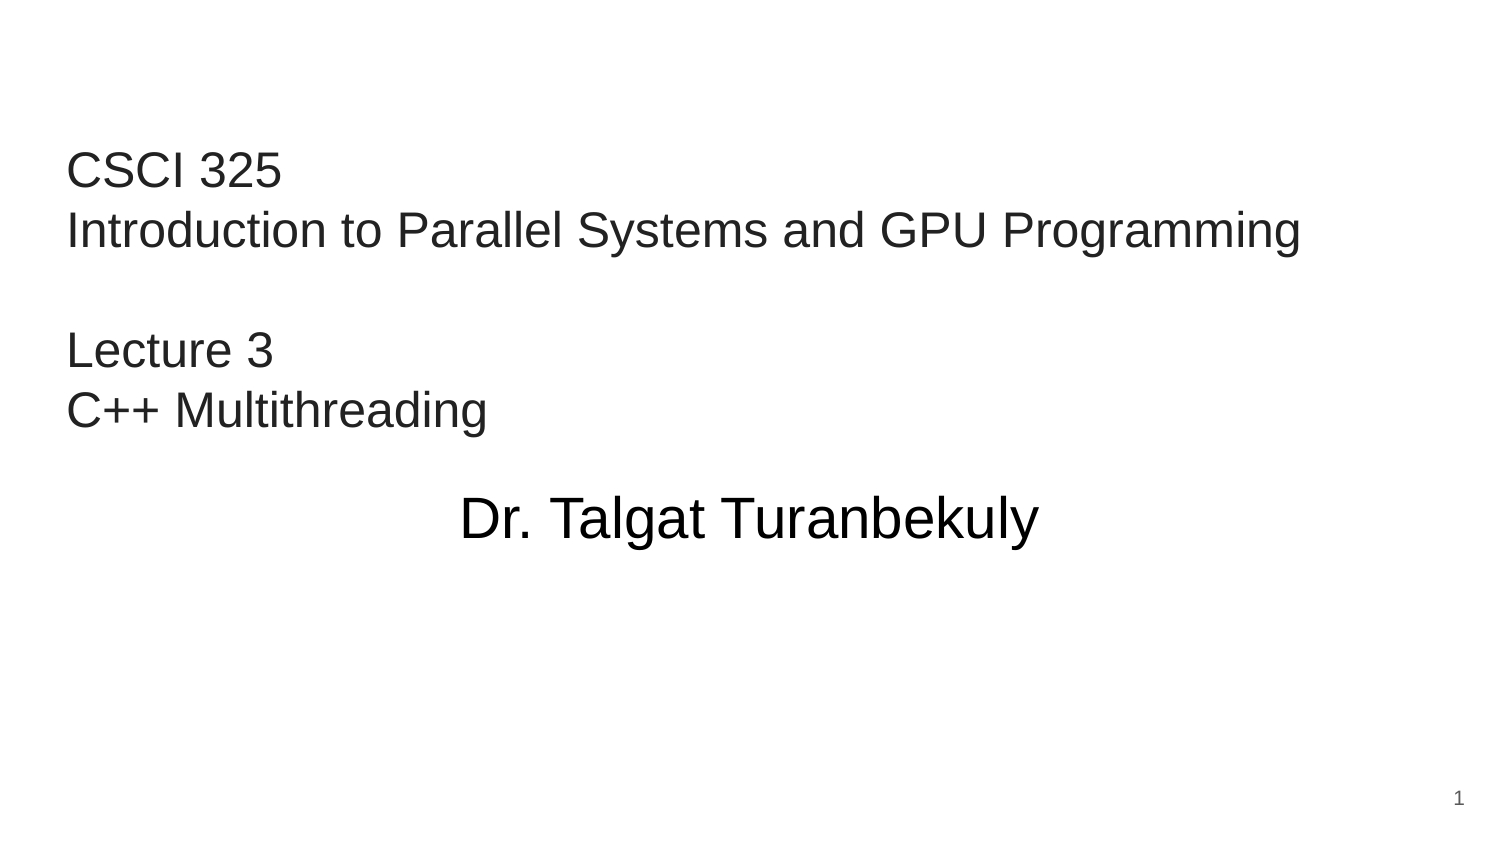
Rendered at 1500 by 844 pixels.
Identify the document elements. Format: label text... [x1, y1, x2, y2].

slide_number ‹#› [1389, 764, 1480, 830]
title CSCI 325 Introduction to Parallel Systems and GPU Programming Lecture 3 C++ Multithreading [51, 122, 1449, 459]
subtitle Dr. Talgat Turanbekuly [51, 464, 1449, 595]
